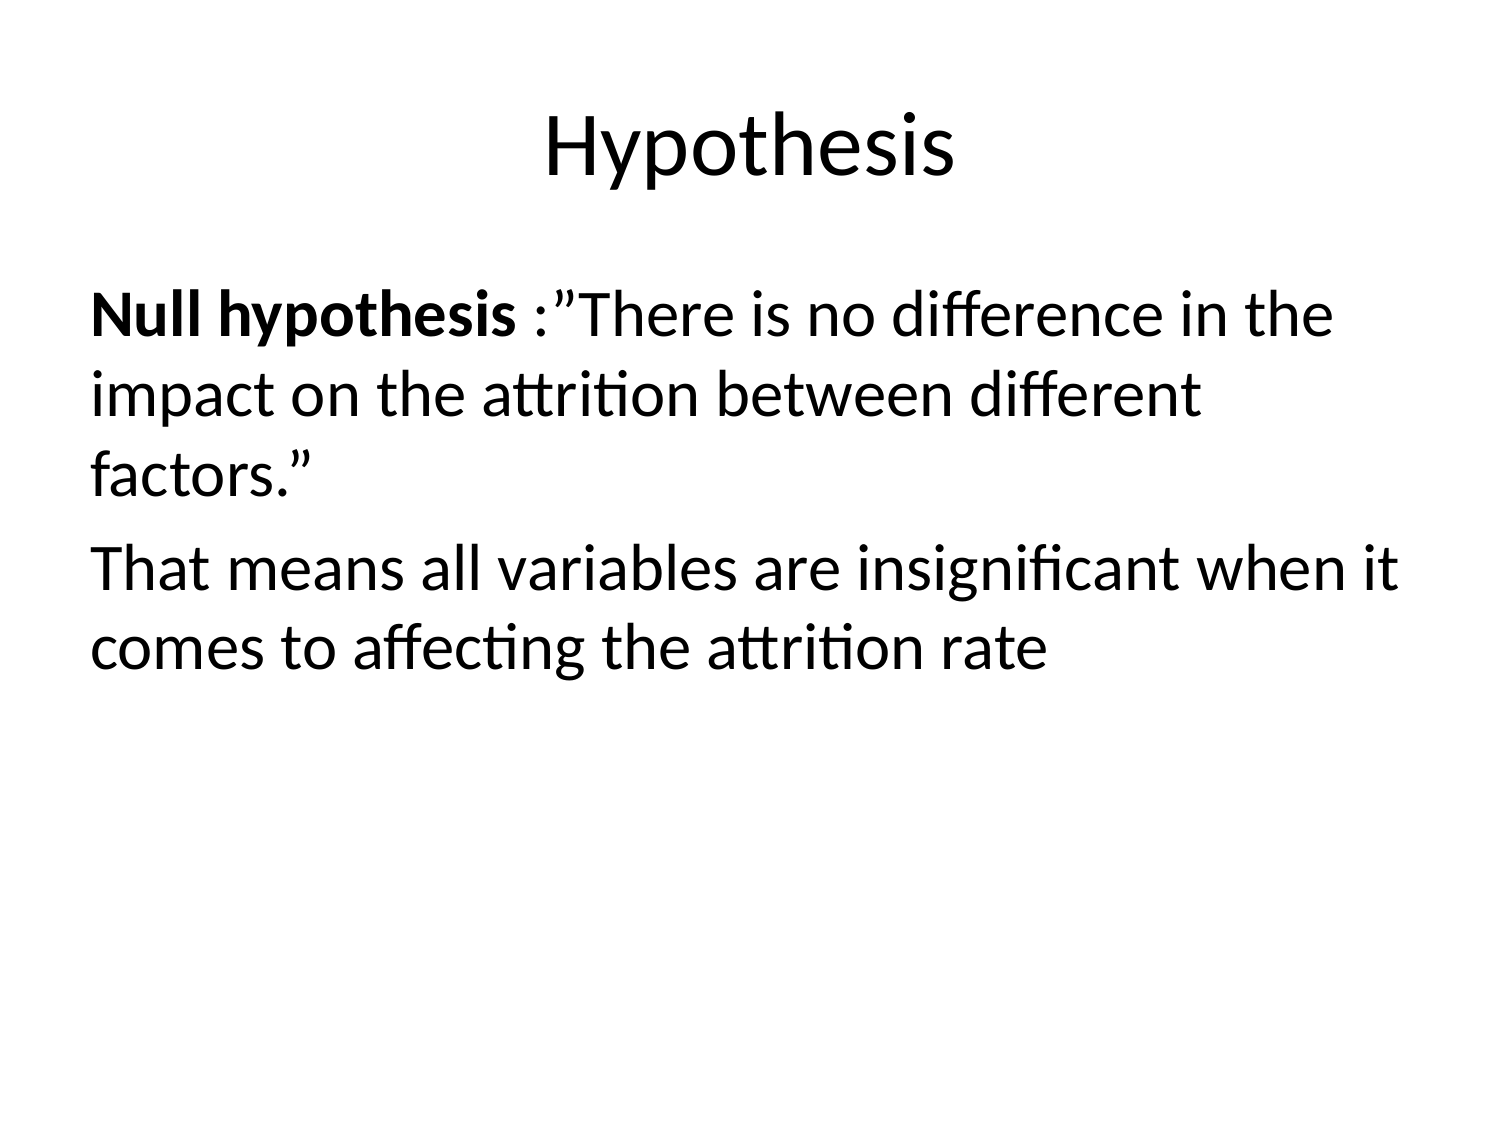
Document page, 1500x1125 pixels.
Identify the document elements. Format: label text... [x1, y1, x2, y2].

list Null hypothesis :”There is no difference in the impact on the attrition between different factors.” That means all variables are insignificant when it comes to affecting the attrition rate [75, 262, 1425, 1005]
title Hypothesis [75, 45, 1425, 233]
